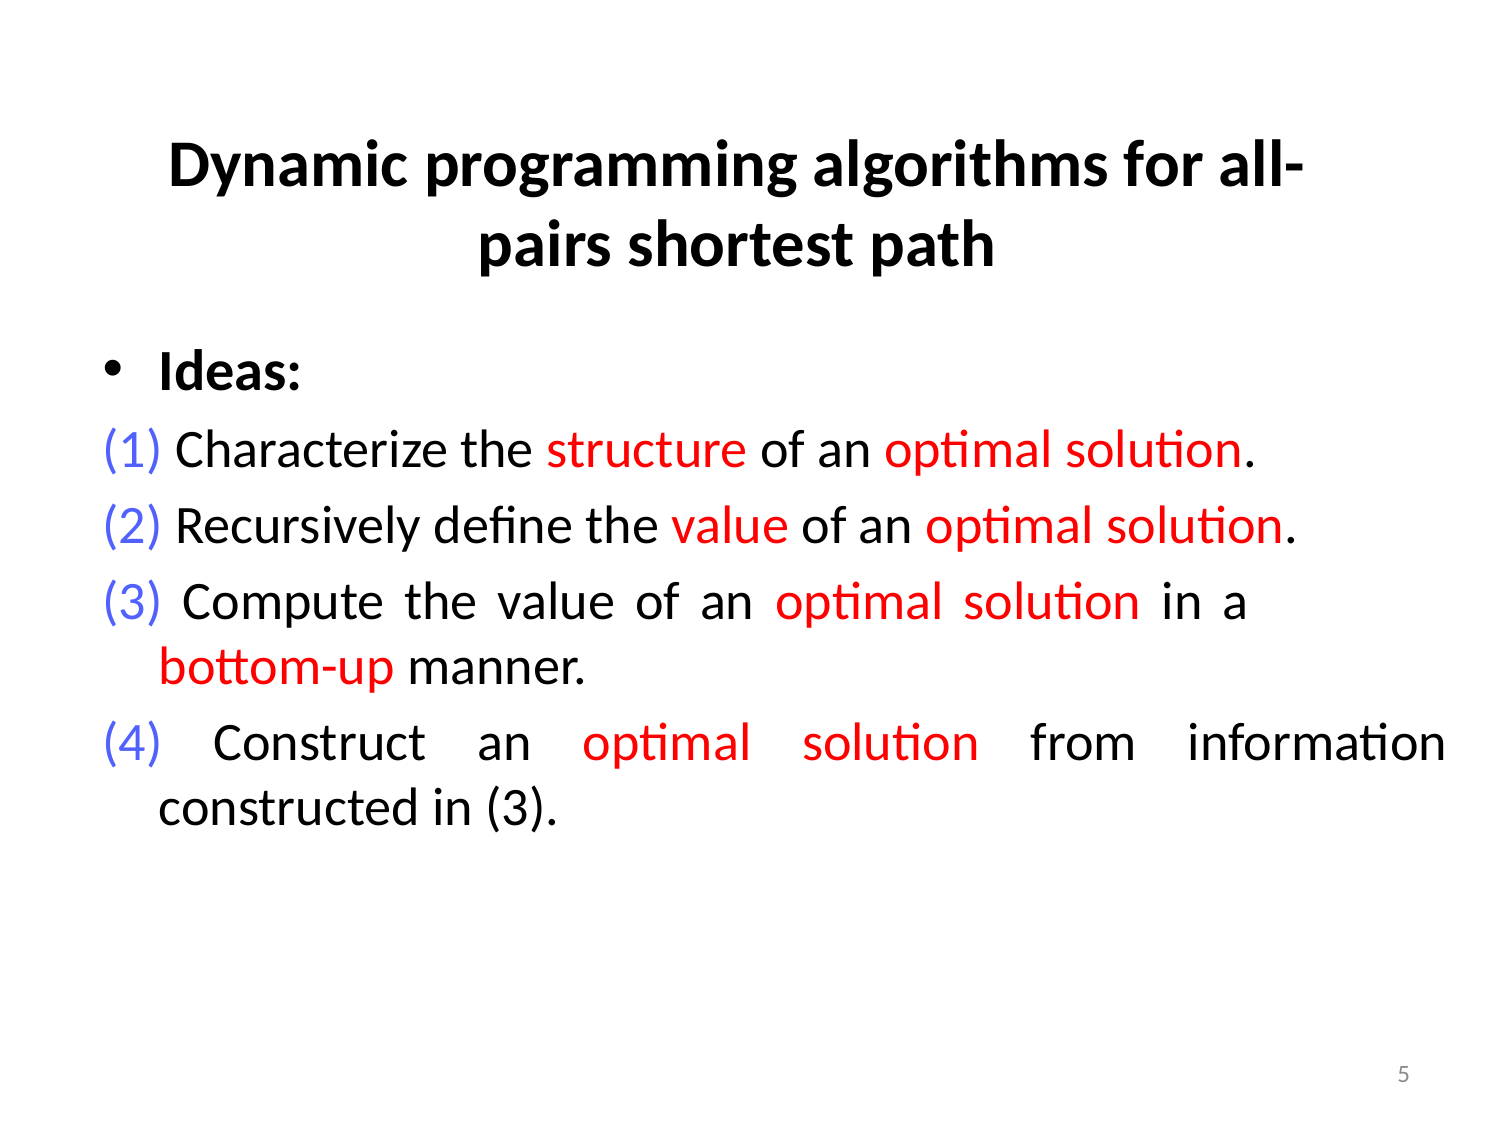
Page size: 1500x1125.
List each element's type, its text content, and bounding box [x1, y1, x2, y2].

title Dynamic programming algorithms for all-pairs shortest path [112, 99, 1363, 300]
slide_number 5 [1074, 1042, 1425, 1103]
list Ideas: (1) Characterize the structure of an optimal solution. (2) Recursively define the value of an optimal solution. (3) Compute the value of an optimal solution in a bottom-up manner. (4) Construct an optimal solution from information constructed in (3). [87, 324, 1463, 913]
